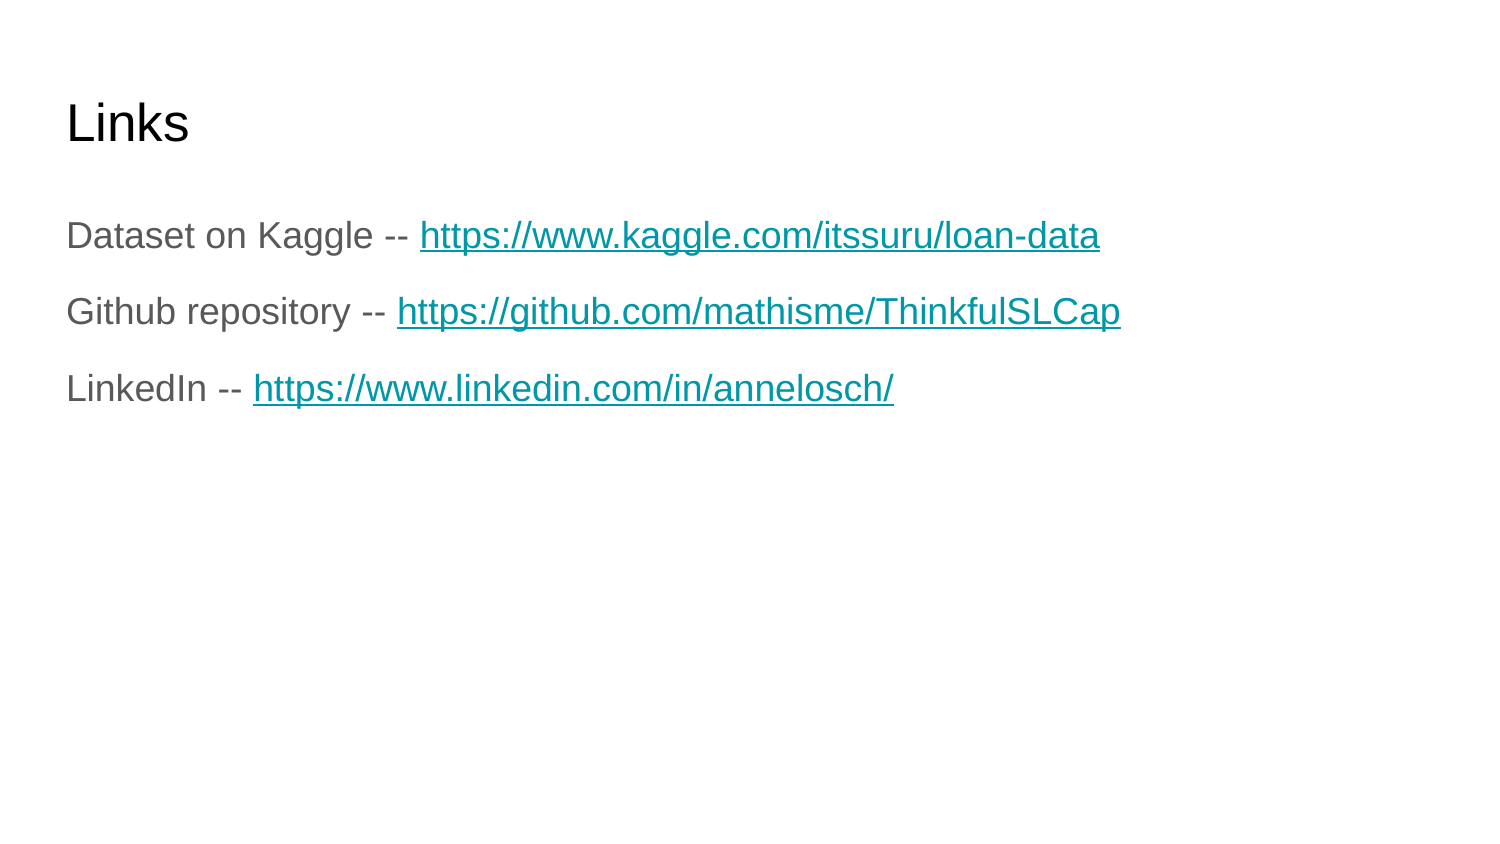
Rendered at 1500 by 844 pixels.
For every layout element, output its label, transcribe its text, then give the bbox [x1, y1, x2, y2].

title Links [51, 72, 1449, 167]
list Dataset on Kaggle -- https://www.kaggle.com/itssuru/loan-data Github repository -- https://github.com/mathisme/ThinkfulSLCap LinkedIn -- https://www.linkedin.com/in/annelosch/ [51, 189, 1449, 750]
